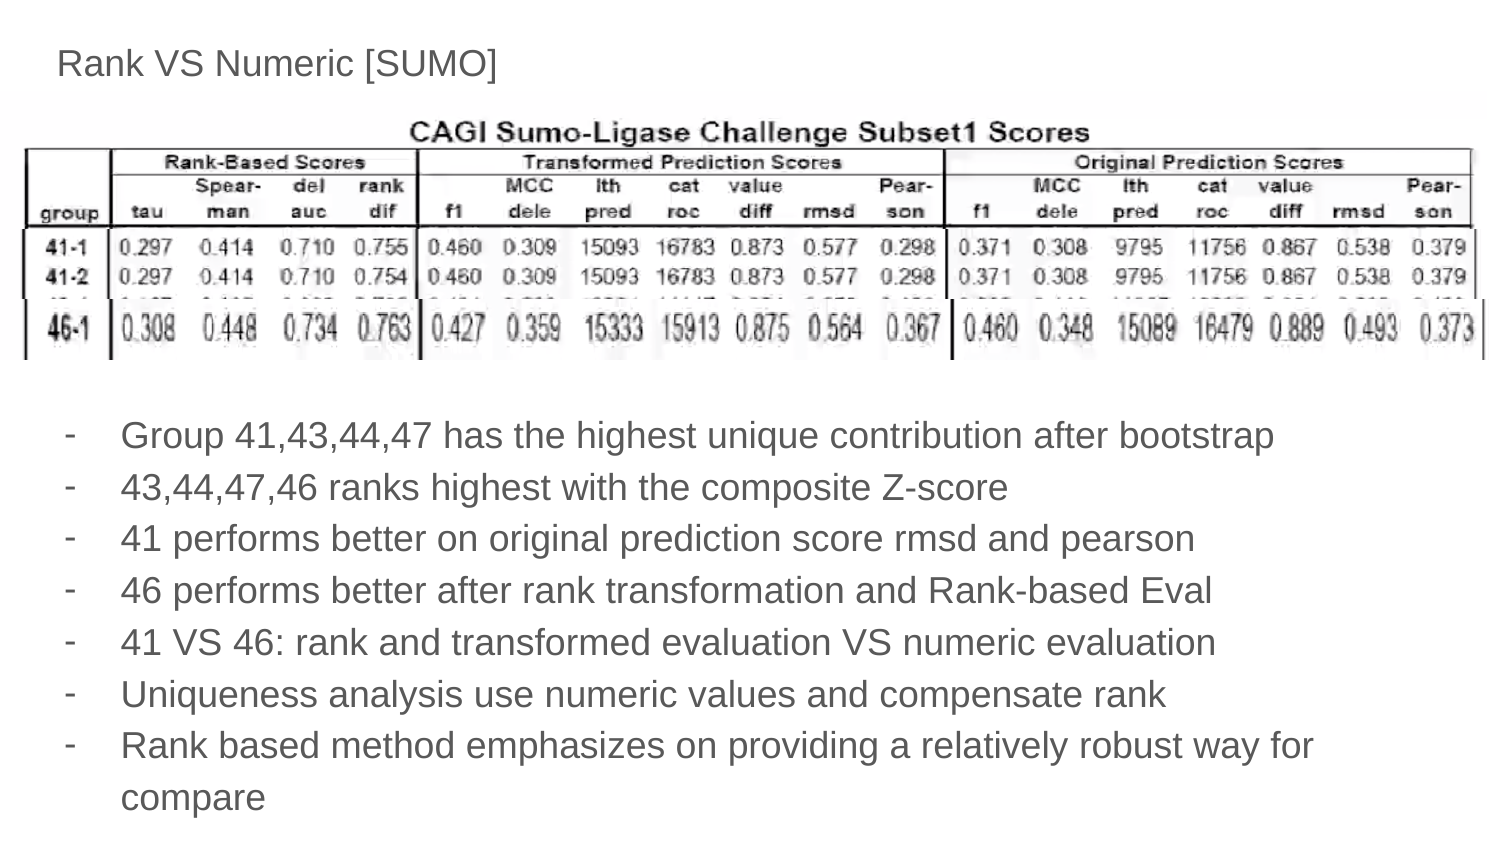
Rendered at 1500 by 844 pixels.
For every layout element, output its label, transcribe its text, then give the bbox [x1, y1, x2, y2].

picture [0, 91, 1500, 360]
list Rank VS Numeric [SUMO] [41, 17, 1026, 90]
list Group 41,43,44,47 has the highest unique contribution after bootstrap 43,44,47,46 ranks highest with the composite Z-score 41 performs better on original prediction score rmsd and pearson 46 performs better after rank transformation and Rank-based Eval 41 VS 46: rank and transformed evaluation VS numeric evaluation Uniqueness analysis use numeric values and compensate rank Rank based method emphasizes on providing a relatively robust way for compare [30, 389, 1433, 742]
